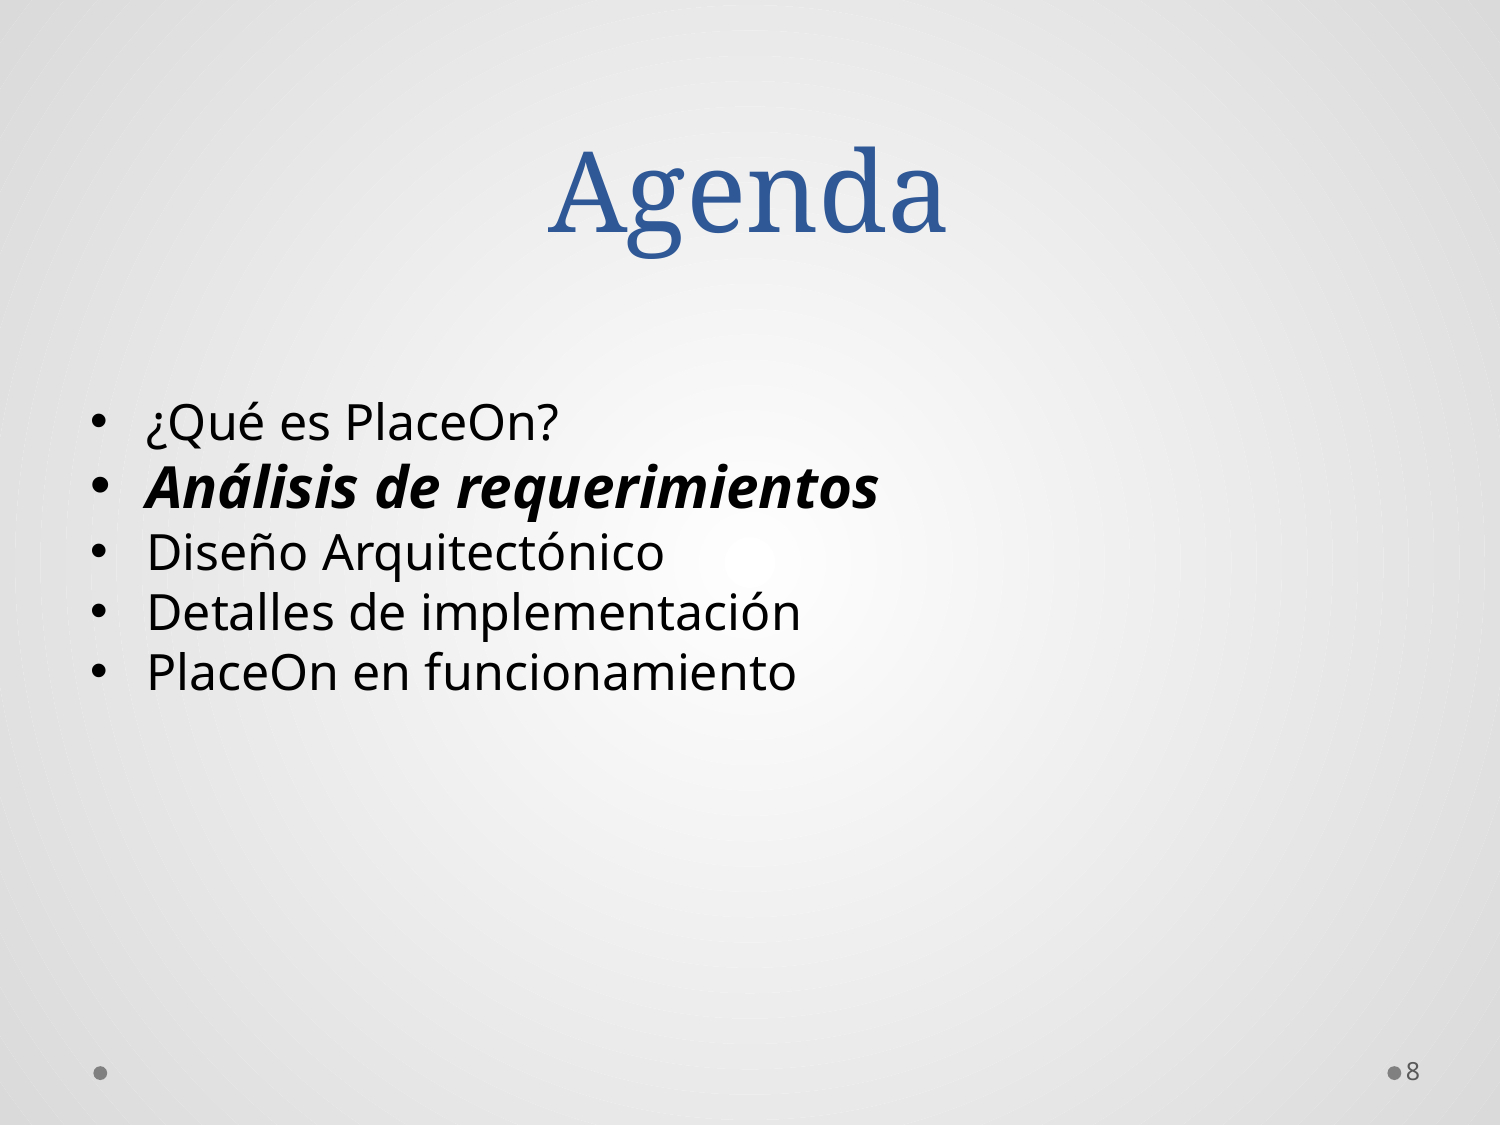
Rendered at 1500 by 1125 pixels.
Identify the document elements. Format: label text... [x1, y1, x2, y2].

title Agenda [75, 0, 1425, 262]
slide_number 8 [1401, 1042, 1494, 1103]
list ¿Qué es PlaceOn? Análisis de requerimientos Diseño Arquitectónico Detalles de implementación PlaceOn en funcionamiento [75, 262, 1425, 1005]
